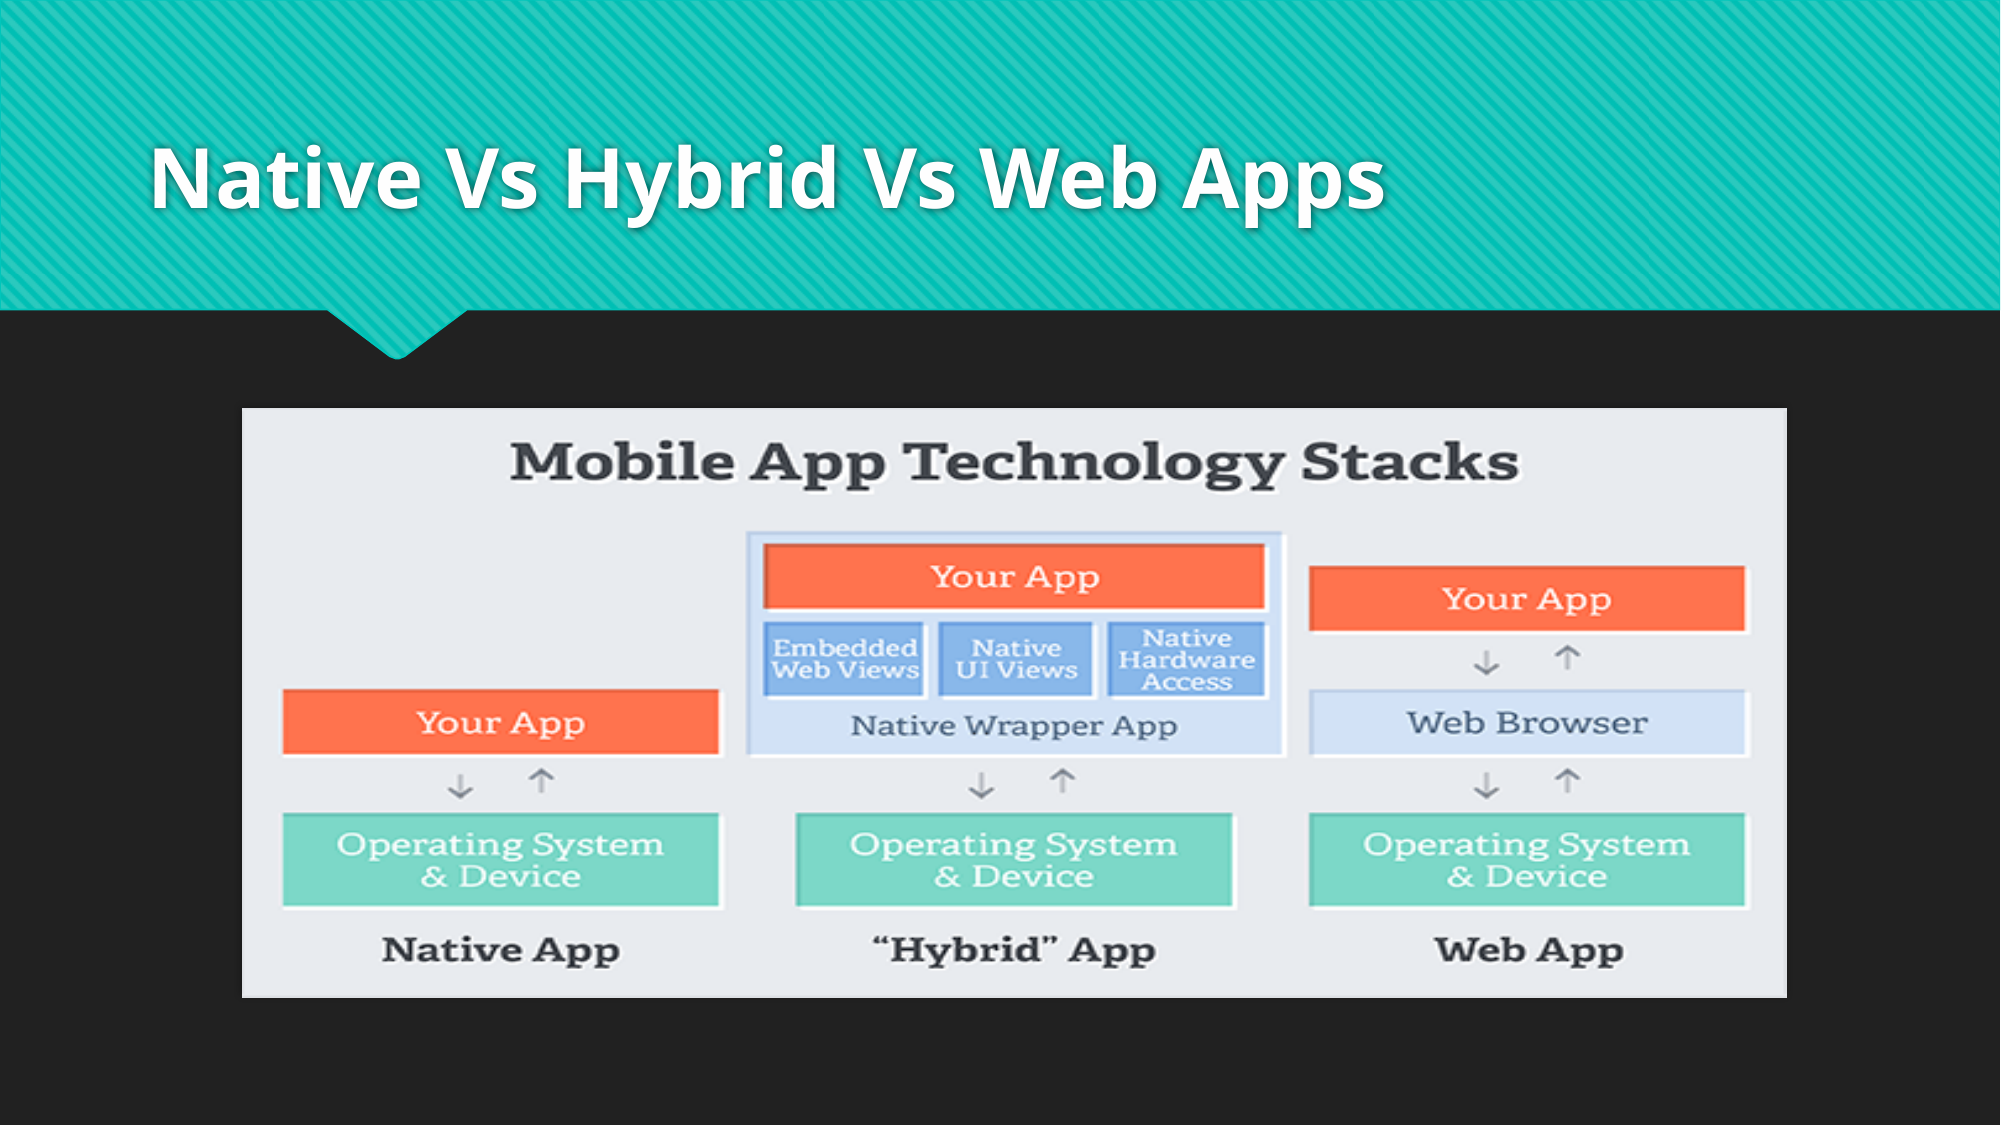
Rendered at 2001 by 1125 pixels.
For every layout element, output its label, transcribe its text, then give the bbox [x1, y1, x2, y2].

title Native Vs Hybrid Vs Web Apps [132, 73, 1868, 233]
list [242, 408, 1787, 998]
